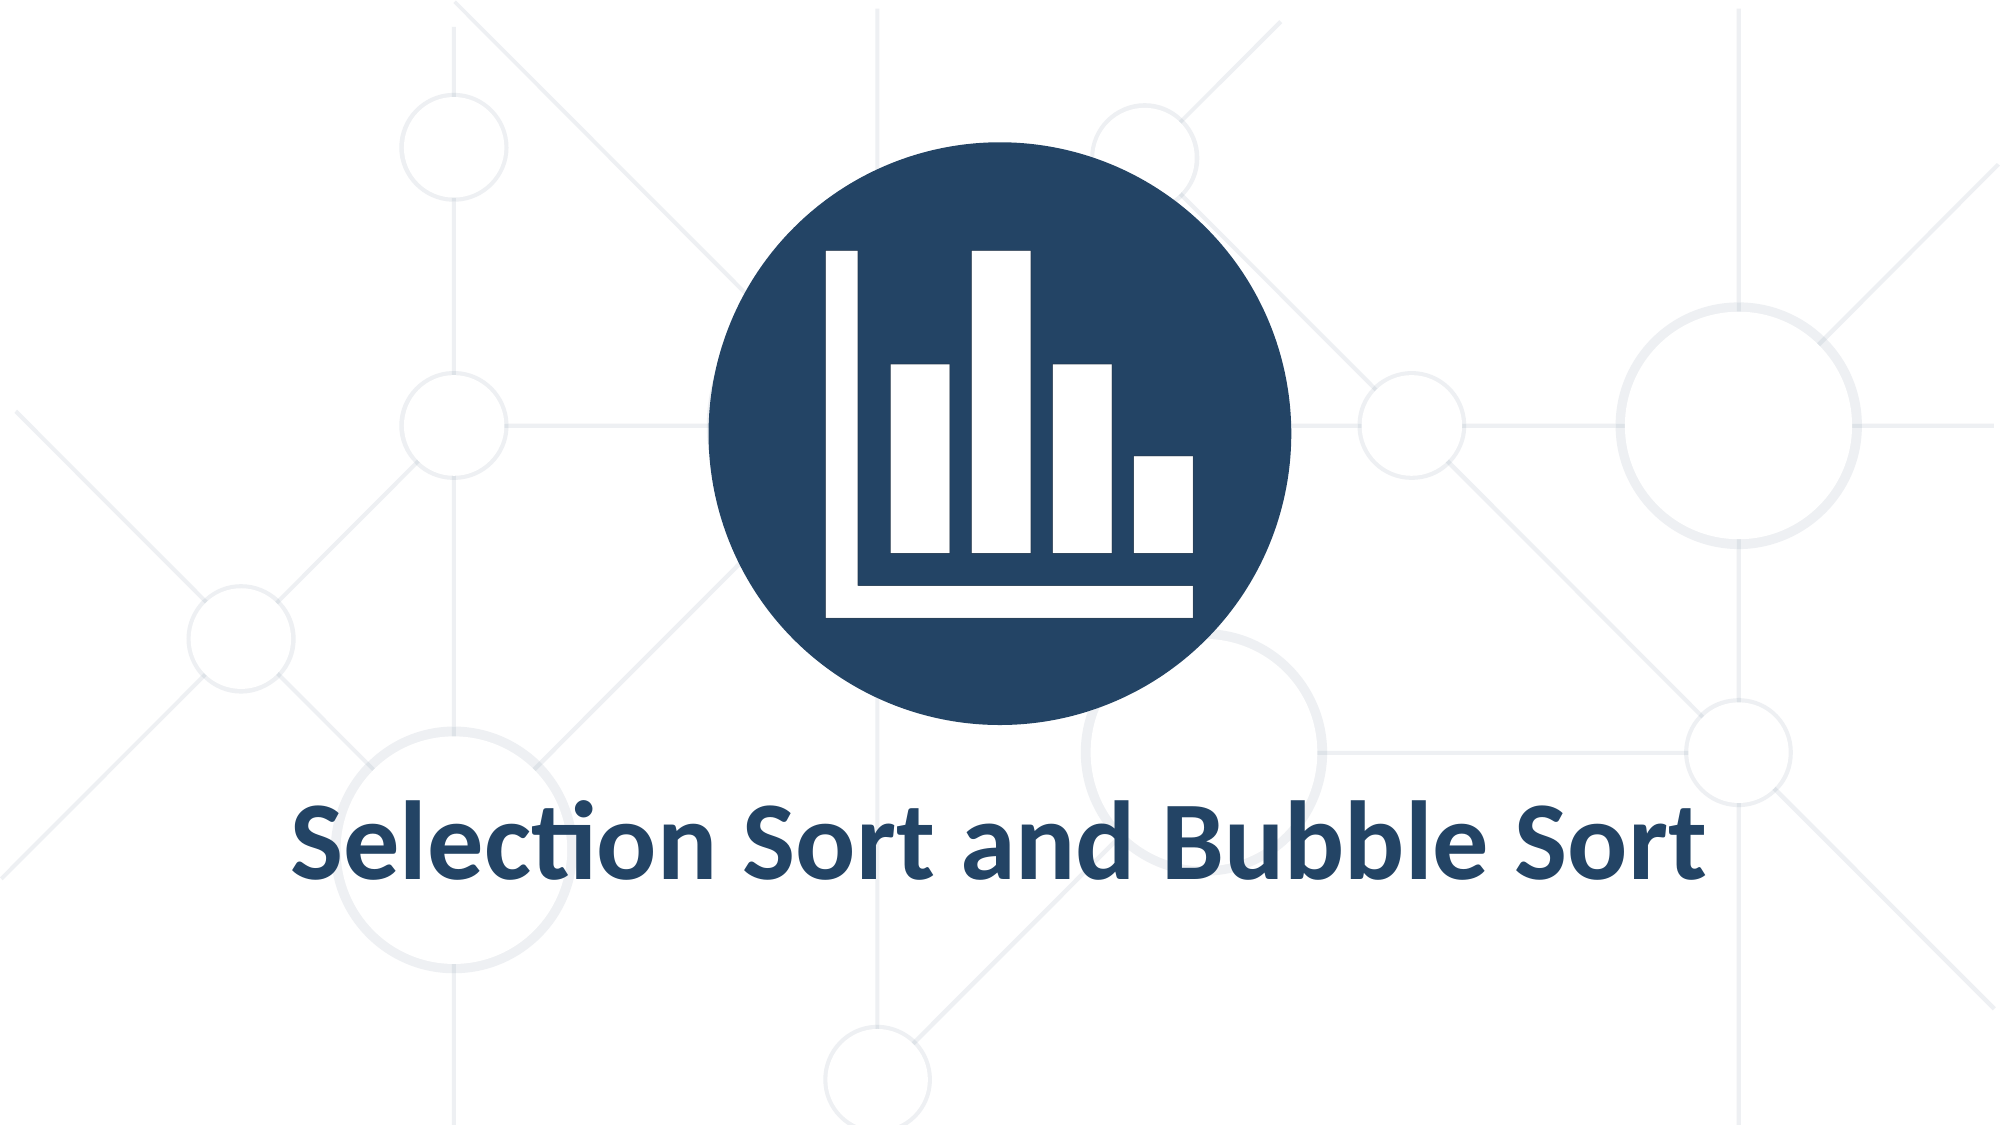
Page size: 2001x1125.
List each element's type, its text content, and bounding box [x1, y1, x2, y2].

title Selection Sort and Bubble Sort [100, 771, 1900, 898]
picture [749, 174, 1270, 695]
